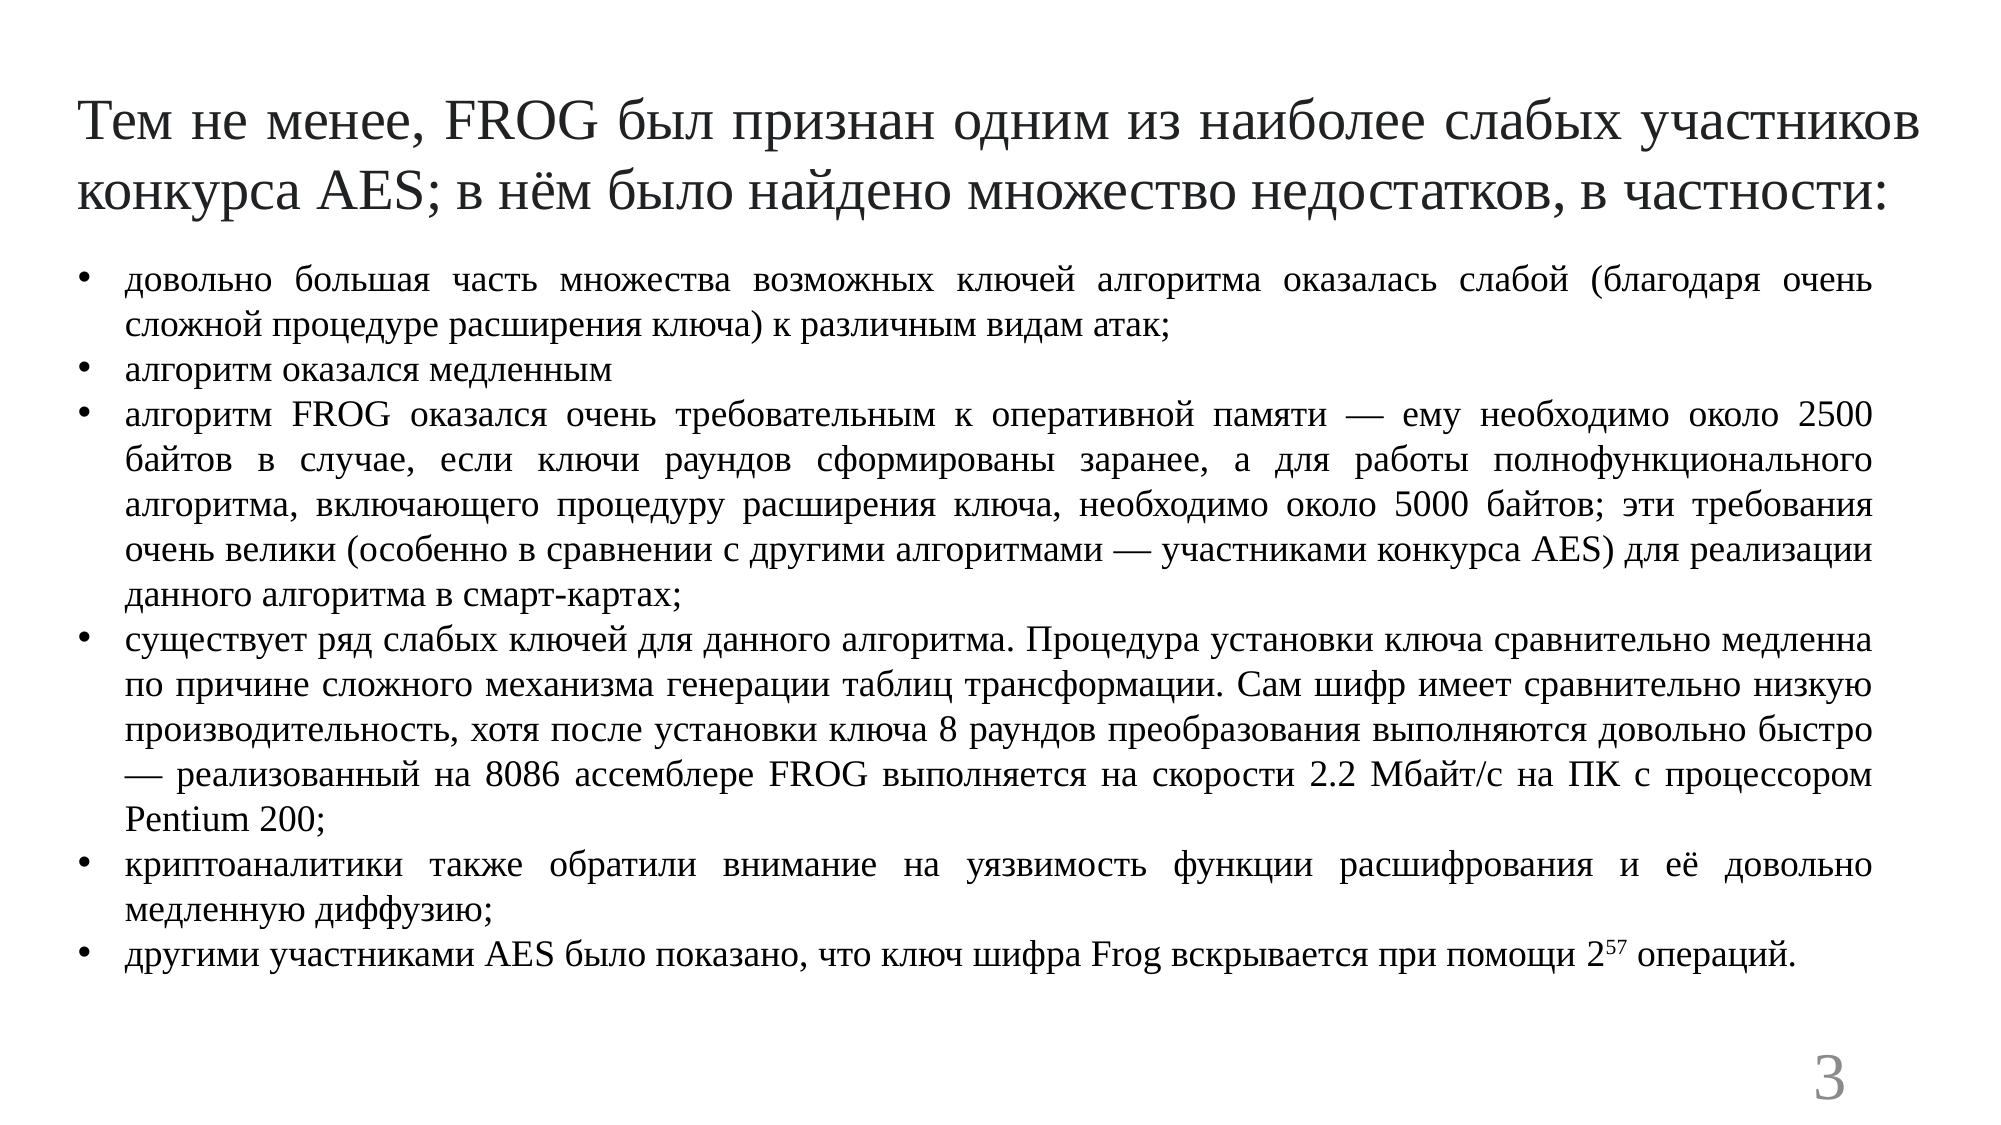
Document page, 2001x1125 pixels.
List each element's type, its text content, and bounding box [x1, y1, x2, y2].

slide_number 3 [1412, 1042, 1863, 1103]
text_box Тем не менее, FROG был признан одним из наиболее слабых участников конкурса AES; в нём было найдено множество недостатков, в частности: [63, 73, 1937, 229]
text_box довольно большая часть множества возможных ключей алгоритма оказалась слабой (благодаря очень сложной процедуре расширения ключа) к различным видам атак; алгоритм оказался медленным алгоритм FROG оказался очень требовательным к оперативной памяти — ему необходимо около 2500 байтов в случае, если ключи раундов сформированы заранее, а для работы полнофункционального алгоритма, включающего процедуру расширения ключа, необходимо около 5000 байтов; эти требования очень велики (особенно в сравнении с другими алгоритмами — участниками конкурса AES) для реализации данного алгоритма в смарт-картах; существует ряд слабых ключей для данного алгоритма. Процедура установки ключа сравнительно медленна по причине сложного механизма генерации таблиц трансформации. Сам шифр имеет сравнительно низкую производительность, хотя после установки ключа 8 раундов преобразования выполняются довольно быстро — реализованный на 8086 ассемблере FROG выполняется на скорости 2.2 Мбайт/с на ПК с процессором Pentium 200; криптоаналитики также обратили внимание на уязвимость функции расшифрования и её довольно медленную диффузию; другими участниками AES было показано, что ключ шифра Frog вскрывается при помощи 257 операций. [63, 246, 1890, 981]
